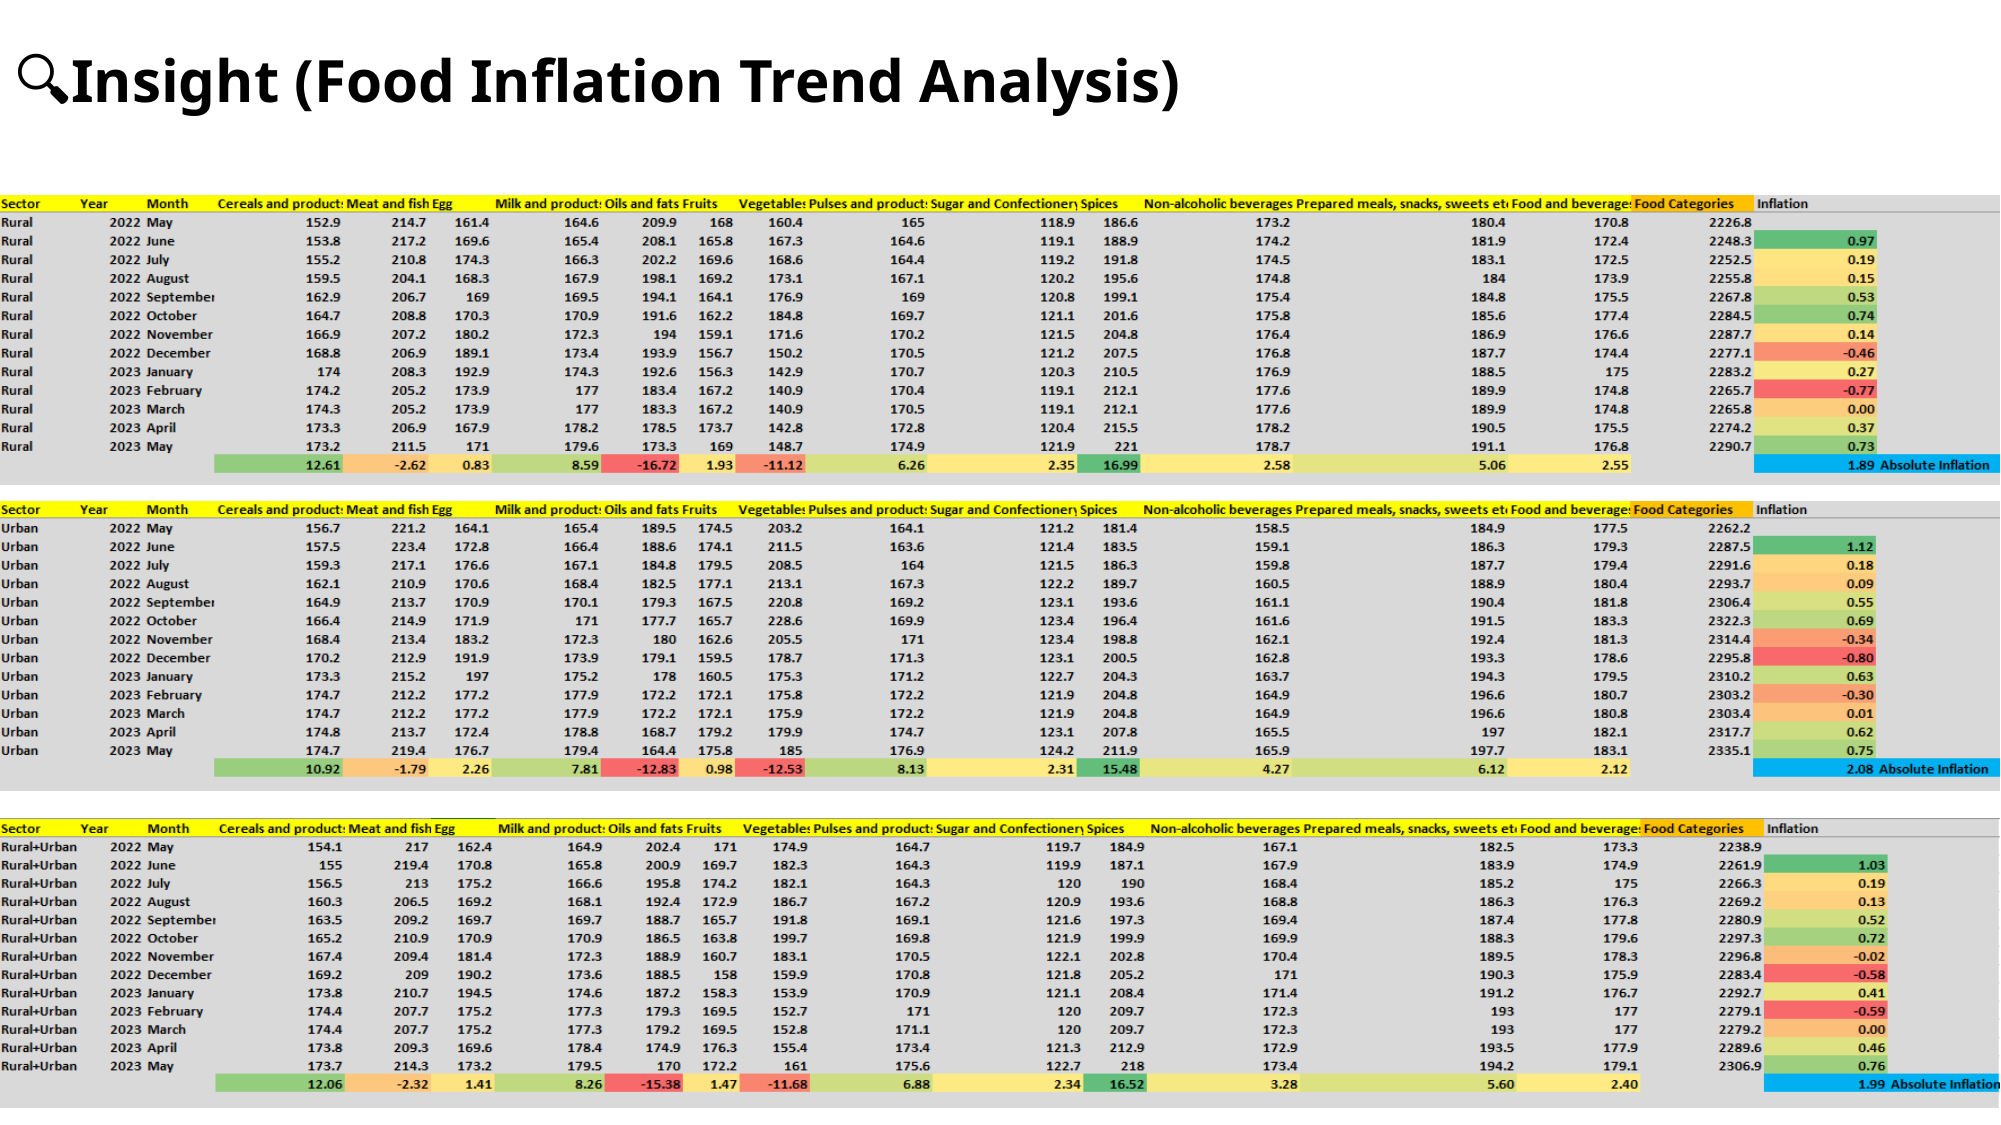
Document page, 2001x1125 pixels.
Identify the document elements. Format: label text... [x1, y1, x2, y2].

title 🔍Insight (Food Inflation Trend Analysis) [0, 0, 2000, 168]
picture [0, 501, 2000, 791]
picture [1911, 765, 1920, 772]
picture [0, 818, 2000, 1108]
picture [1947, 765, 1963, 772]
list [0, 195, 2000, 485]
